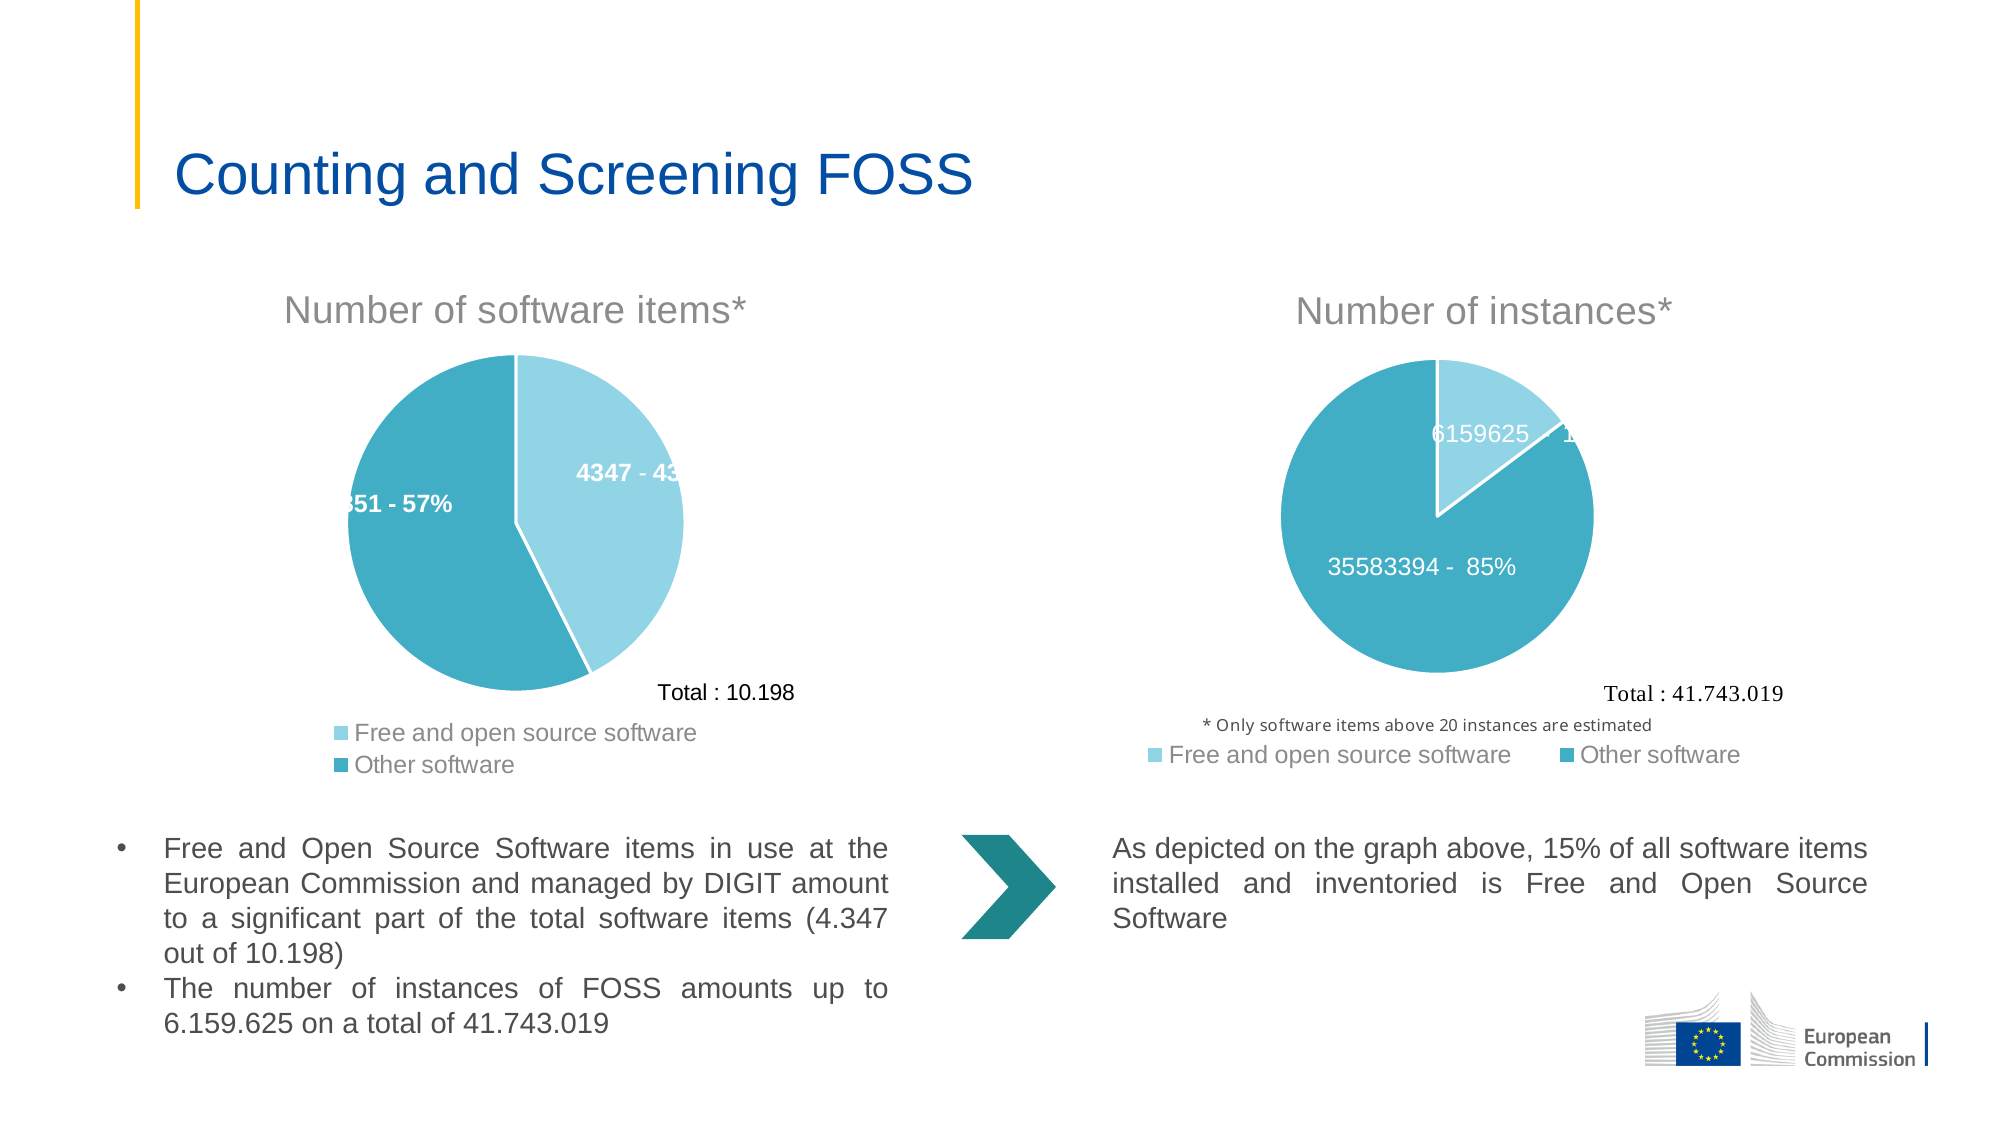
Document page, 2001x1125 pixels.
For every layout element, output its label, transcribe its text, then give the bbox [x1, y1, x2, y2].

text_box As depicted on the graph above, 15% of all software items installed and inventoried is Free and Open Source Software [1097, 822, 1885, 942]
text_box Free and Open Source Software items in use at the European Commission and managed by DIGIT amount to a significant part of the total software items (4.347 out of 10.198) The number of instances of FOSS amounts up to 6.159.625 on a total of 41.743.019 [101, 822, 905, 1047]
title Counting and Screening FOSS [159, 79, 1885, 208]
chart [961, 239, 1878, 790]
text_box [959, 833, 1058, 941]
chart [173, 257, 859, 785]
picture [1645, 991, 1928, 1066]
